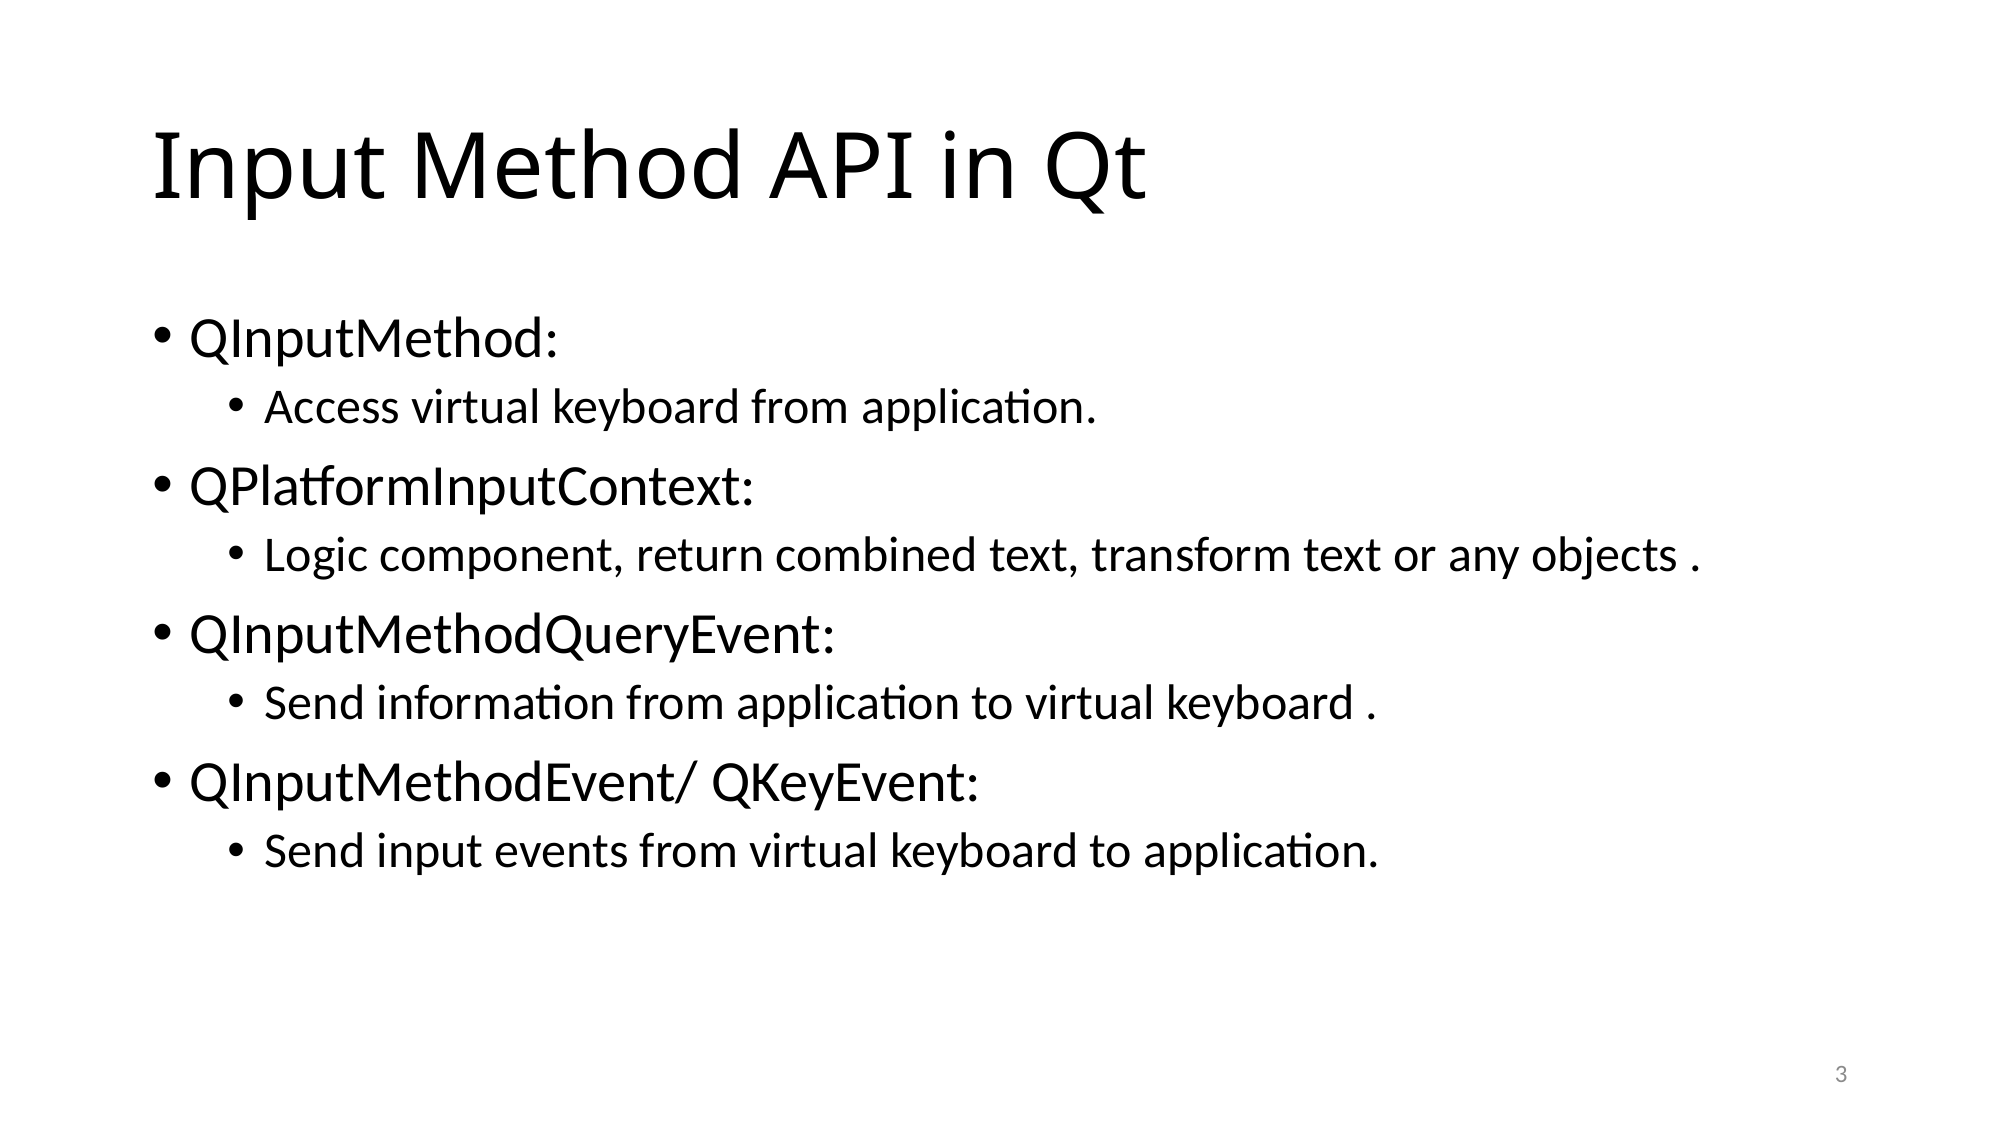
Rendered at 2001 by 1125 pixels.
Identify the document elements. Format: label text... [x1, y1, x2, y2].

slide_number 3 [1412, 1042, 1863, 1103]
title Input Method API in Qt [137, 59, 1863, 278]
list QInputMethod: Access virtual keyboard from application. QPlatformInputContext: Logic component, return combined text, transform text or any objects . QInputMethodQueryEvent: Send information from application to virtual keyboard . QInputMethodEvent/ QKeyEvent: Send input events from virtual keyboard to application. [137, 299, 1863, 1014]
